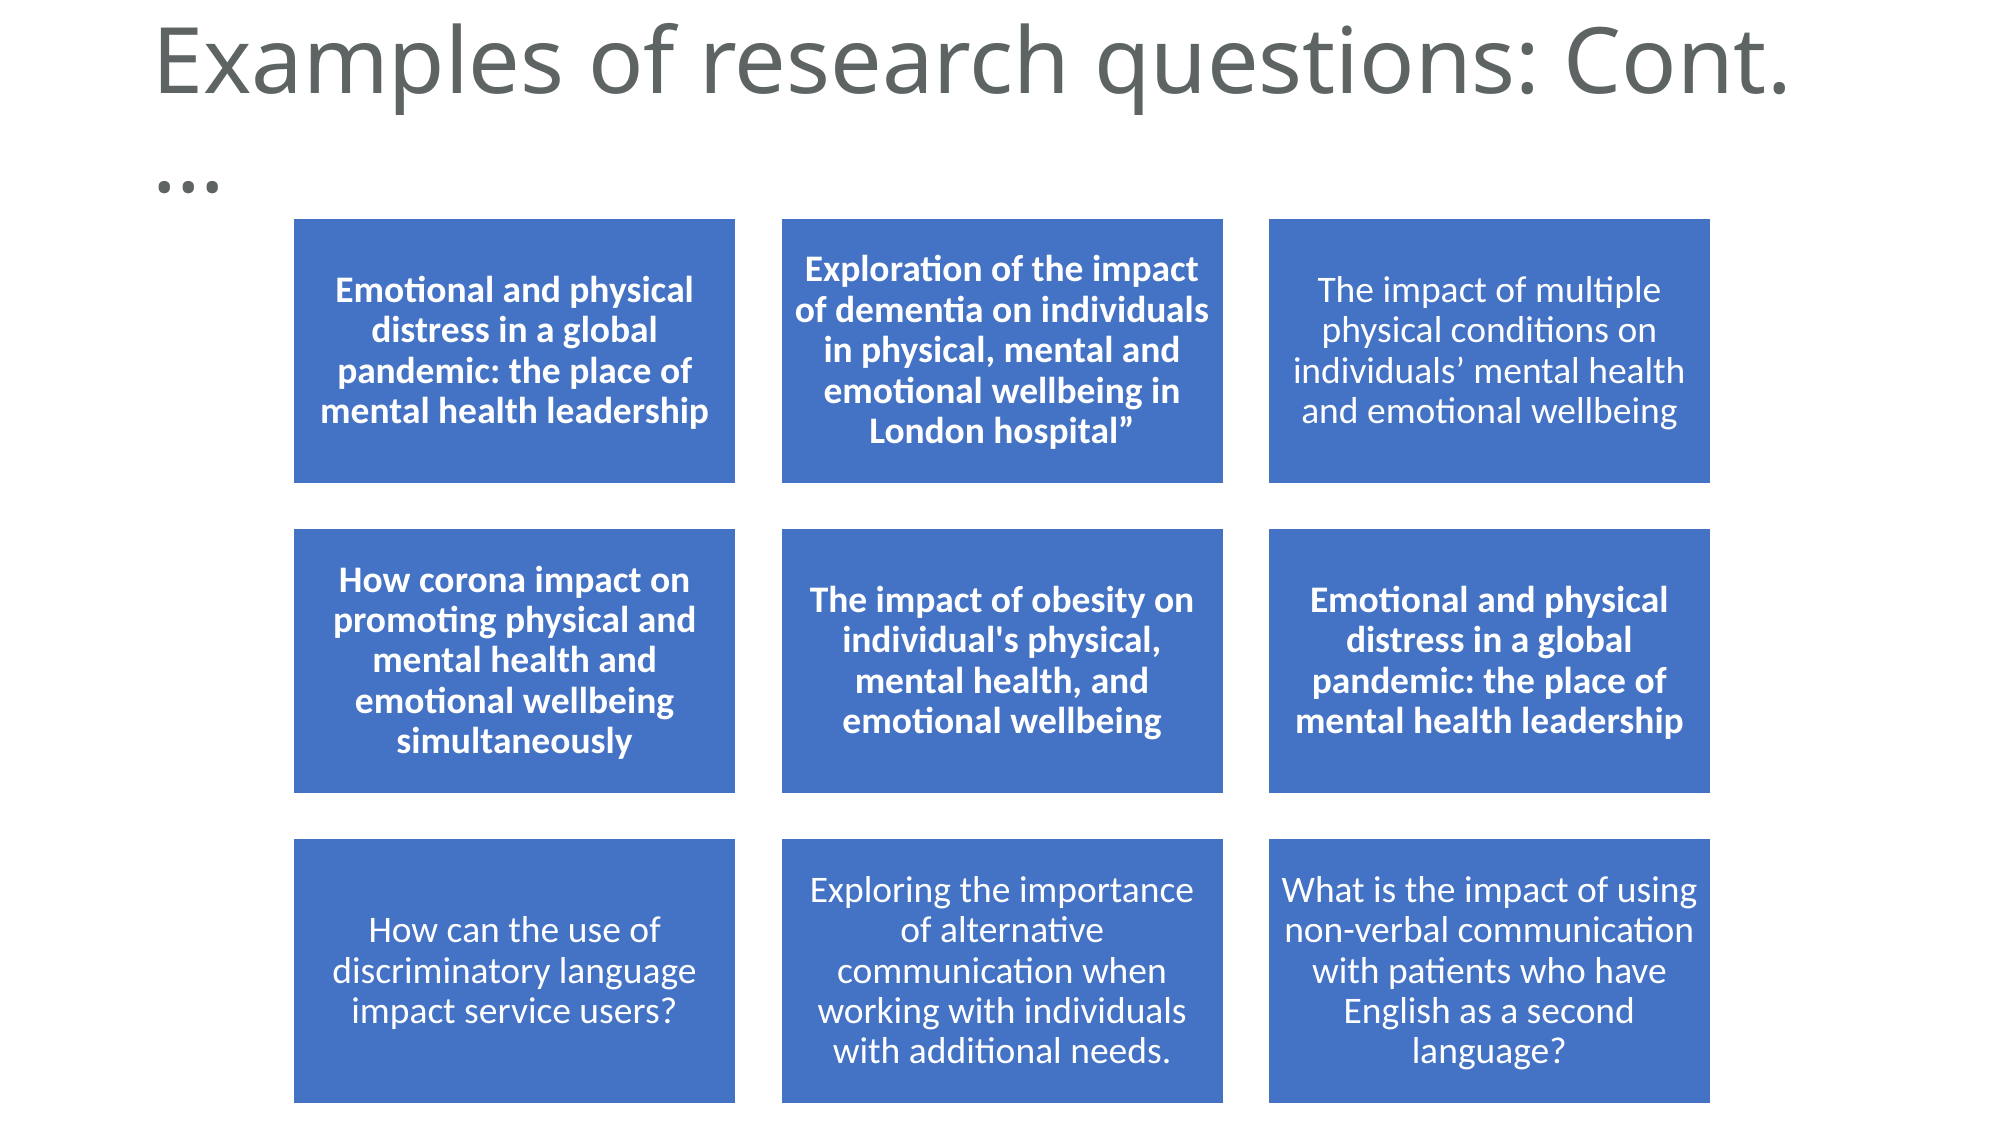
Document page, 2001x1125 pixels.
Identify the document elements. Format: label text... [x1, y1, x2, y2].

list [49, 217, 1955, 1105]
title Examples of research questions: Cont.… [137, 59, 1863, 217]
